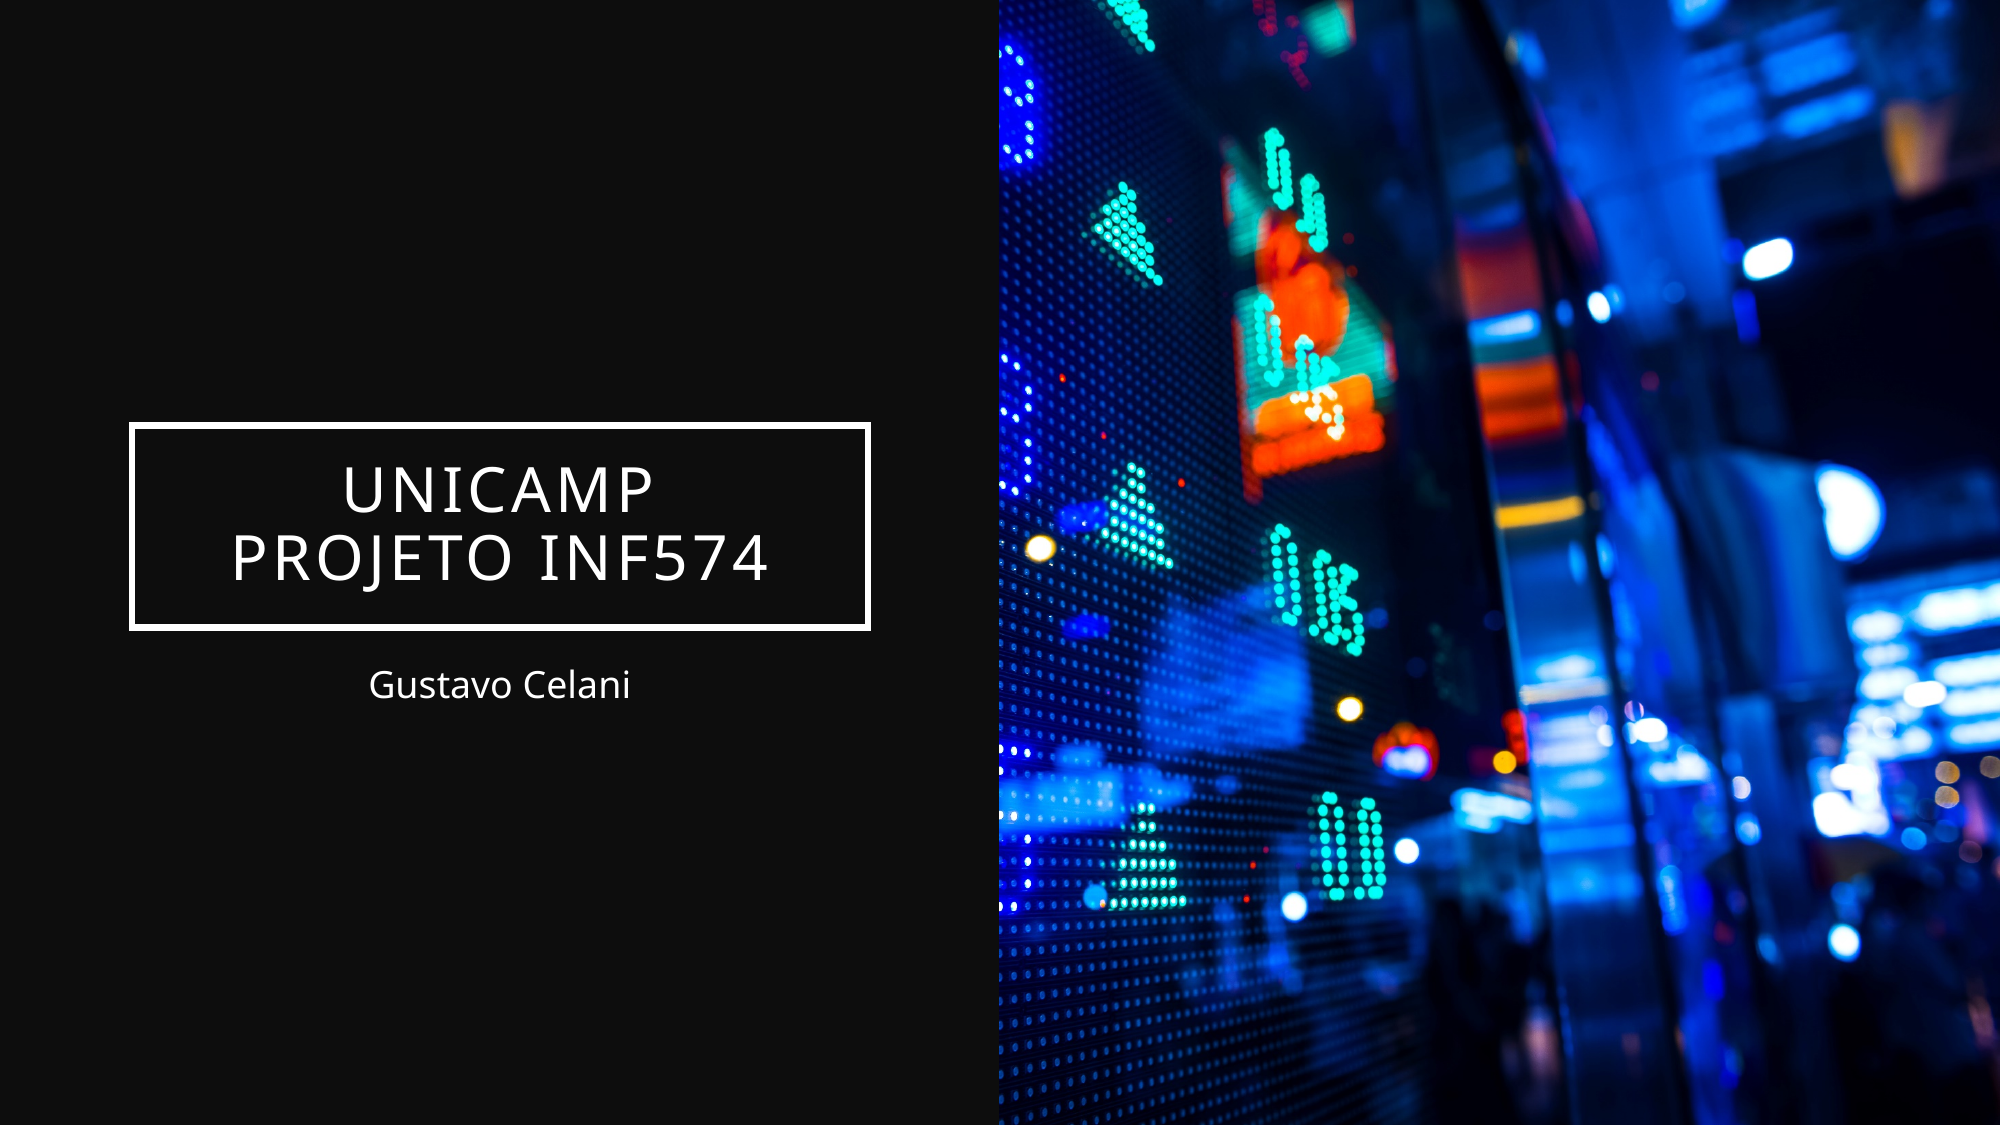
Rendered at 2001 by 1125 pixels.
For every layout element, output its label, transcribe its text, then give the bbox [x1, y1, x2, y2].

subtitle Gustavo Celani [131, 653, 868, 769]
title UNICAMP Projeto INF574 [129, 422, 871, 631]
text_box [0, 0, 999, 1125]
picture [999, 0, 2000, 1125]
